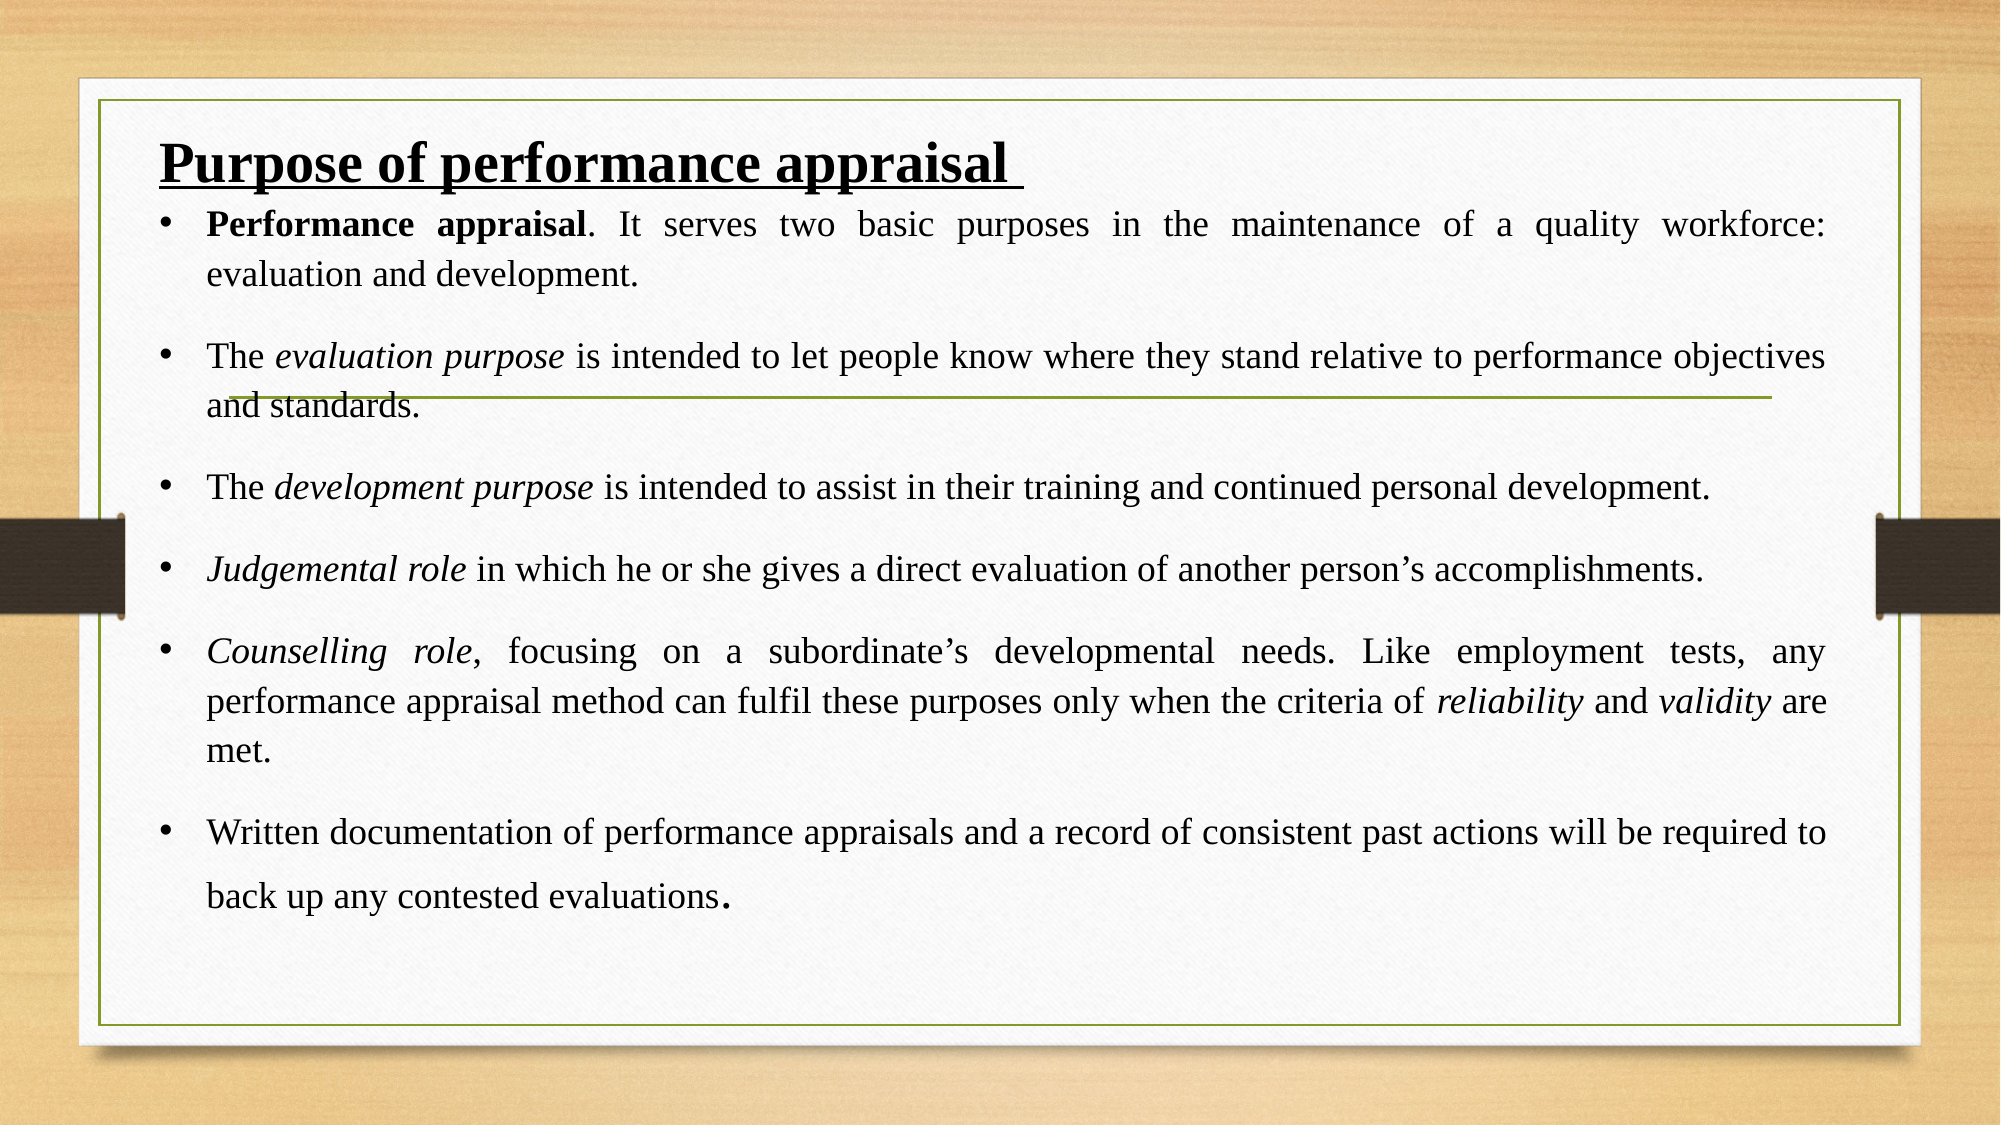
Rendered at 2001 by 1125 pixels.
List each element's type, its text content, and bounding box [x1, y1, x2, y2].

text_box Purpose of performance appraisal Performance appraisal. It serves two basic purposes in the maintenance of a quality workforce: evaluation and development. The evaluation purpose is intended to let people know where they stand relative to performance objectives and standards. The development purpose is intended to assist in their training and continued personal development. Judgemental role in which he or she gives a direct evaluation of another person’s accomplishments. Counselling role, focusing on a subordinate’s developmental needs. Like employment tests, any performance appraisal method can fulfil these purposes only when the criteria of reliability and validity are met. Written documentation of performance appraisals and a record of consistent past actions will be required to back up any contested evaluations. [144, 112, 1850, 926]
picture [0, 0, 2001, 1125]
